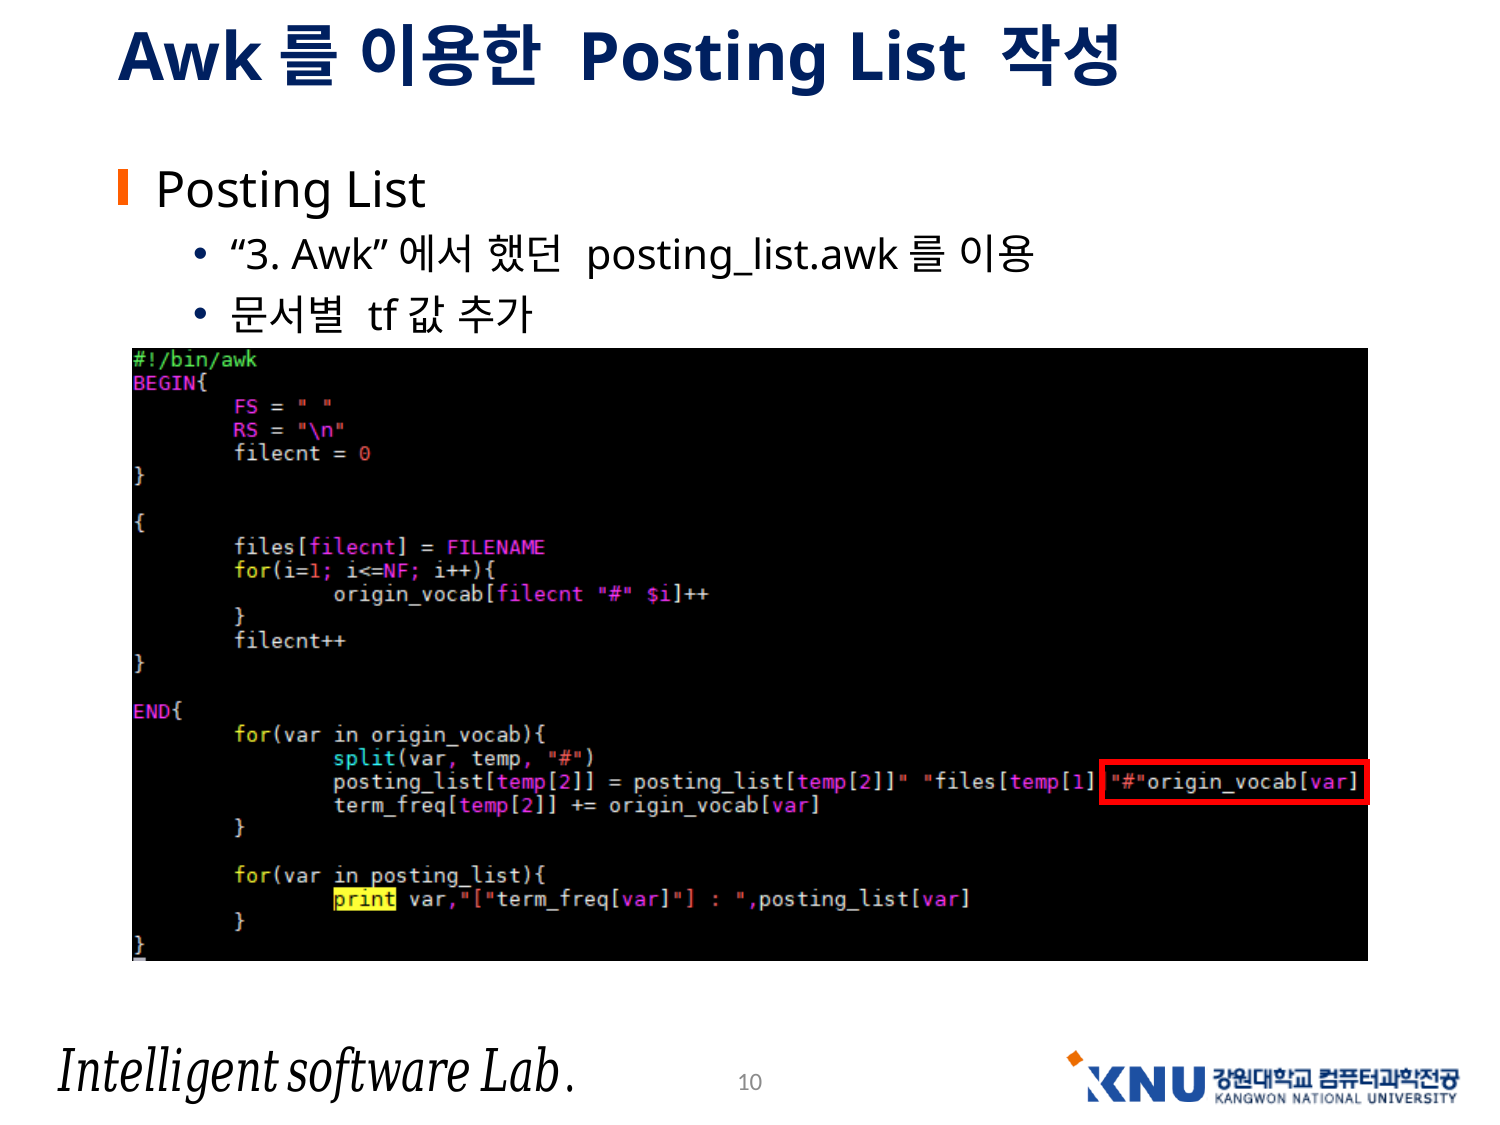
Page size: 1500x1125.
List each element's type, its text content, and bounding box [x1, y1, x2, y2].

list Posting List “3. Awk”에서 했던 posting_list.awk를 이용 문서별 tf값 추가 [103, 149, 1397, 1002]
picture [1206, 1063, 1468, 1106]
picture [1066, 1050, 1205, 1102]
title Awk를 이용한 Posting List 작성 [103, 15, 1397, 101]
picture [132, 348, 1368, 961]
picture [118, 169, 128, 205]
